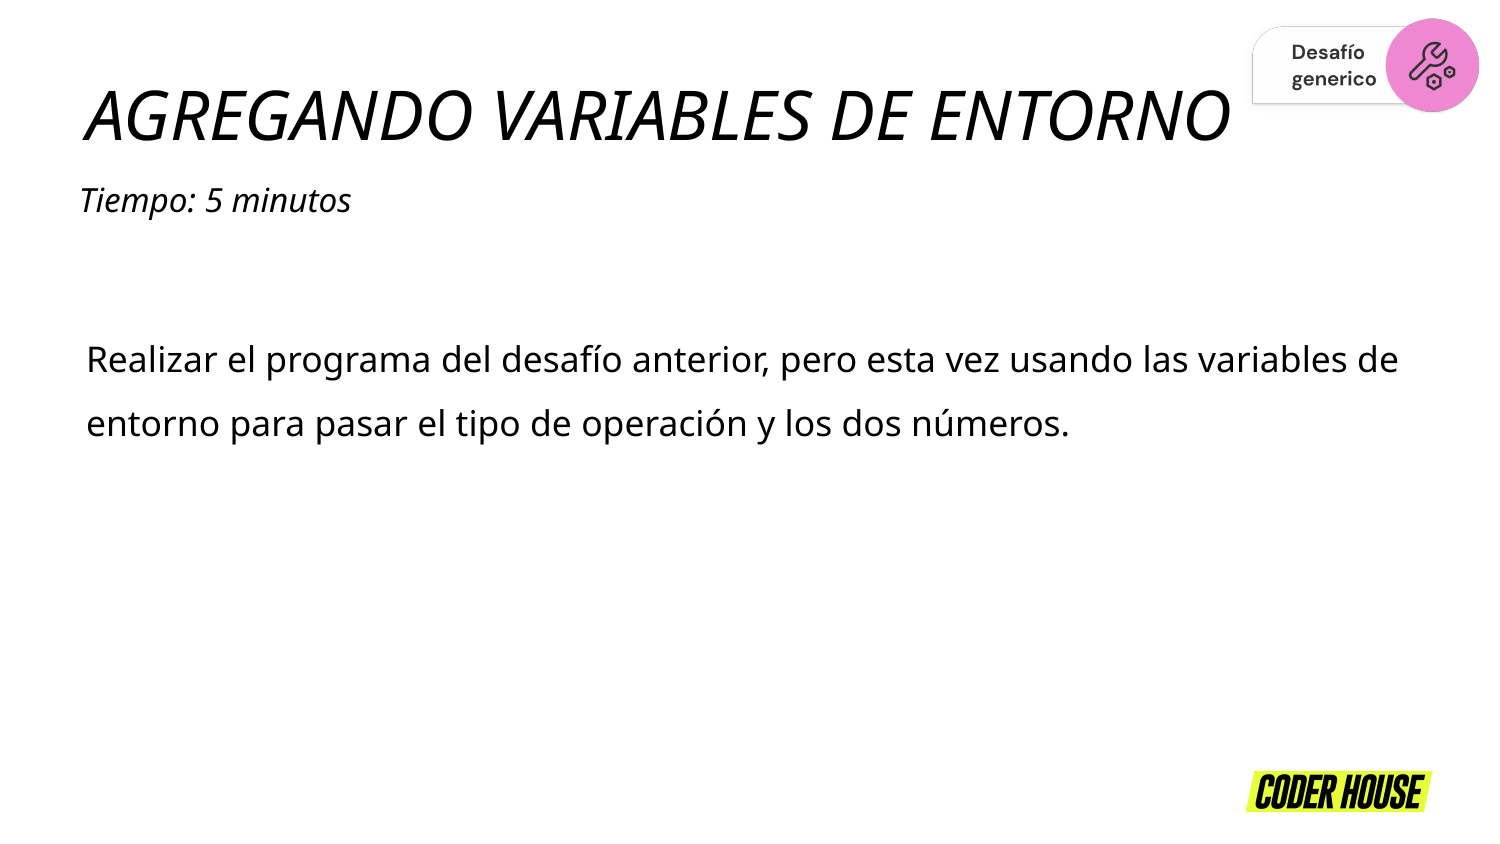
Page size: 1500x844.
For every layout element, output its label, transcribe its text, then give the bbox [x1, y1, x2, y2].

picture [1231, 12, 1500, 118]
text_box AGREGANDO VARIABLES DE ENTORNO [71, 57, 1306, 175]
picture [1241, 764, 1437, 819]
text_box Realizar el programa del desafío anterior, pero esta vez usando las variables de entorno para pasar el tipo de operación y los dos números. [71, 301, 1441, 610]
text_box Tiempo: 5 minutos [63, 144, 557, 235]
